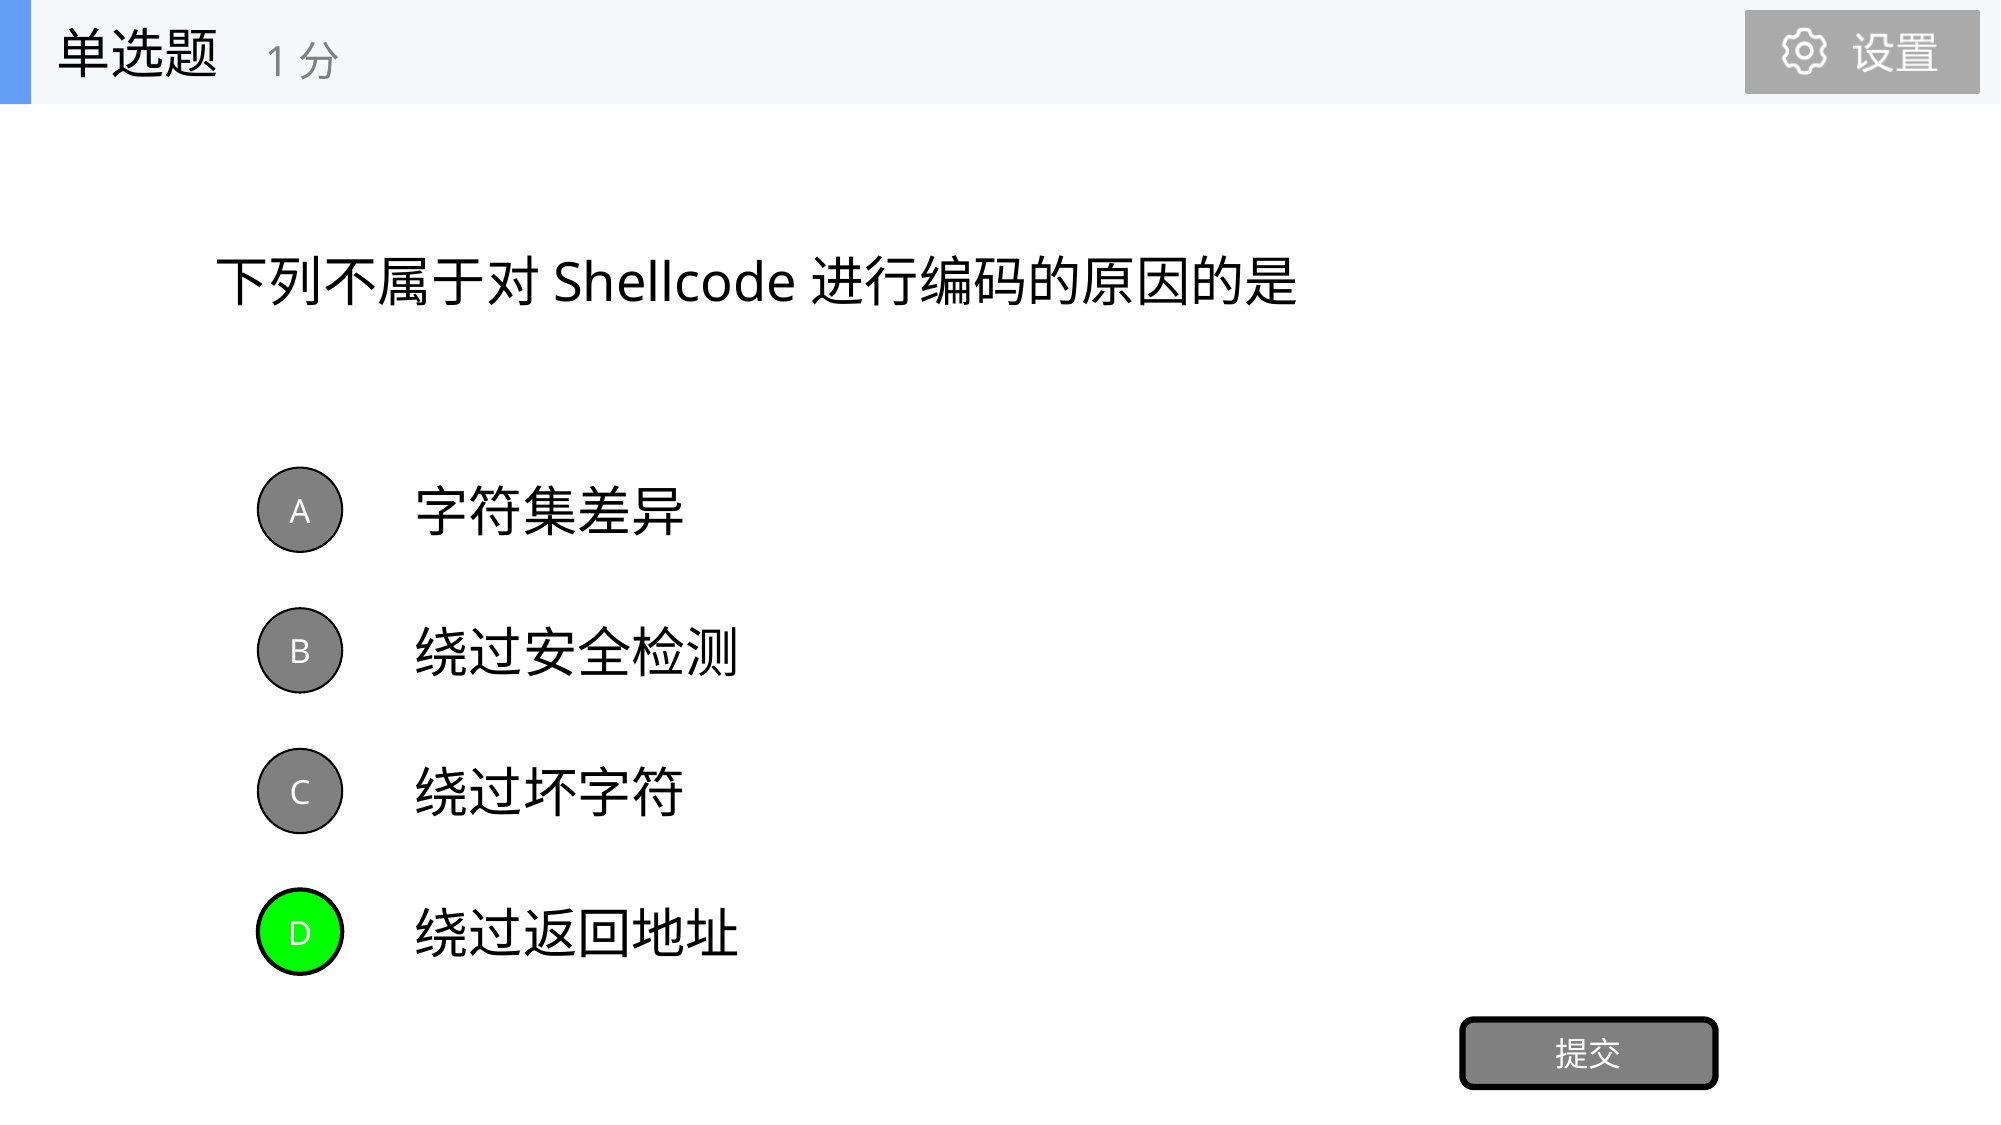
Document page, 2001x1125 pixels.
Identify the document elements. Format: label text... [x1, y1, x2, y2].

text_box 绕过坏字符 [399, 738, 1800, 844]
text_box C [256, 747, 344, 835]
text_box 字符集差异 [399, 456, 1800, 563]
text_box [0, 0, 2000, 105]
text_box D [256, 888, 344, 975]
text_box 提交 [1461, 1018, 1717, 1089]
text_box 下列不属于对Shellcode进行编码的原因的是 [200, 105, 1800, 456]
picture [1745, 10, 1980, 94]
text_box 绕过安全检测 [399, 597, 1800, 703]
text_box A [256, 466, 344, 553]
text_box B [256, 607, 344, 694]
text_box 绕过返回地址 [399, 878, 1800, 985]
